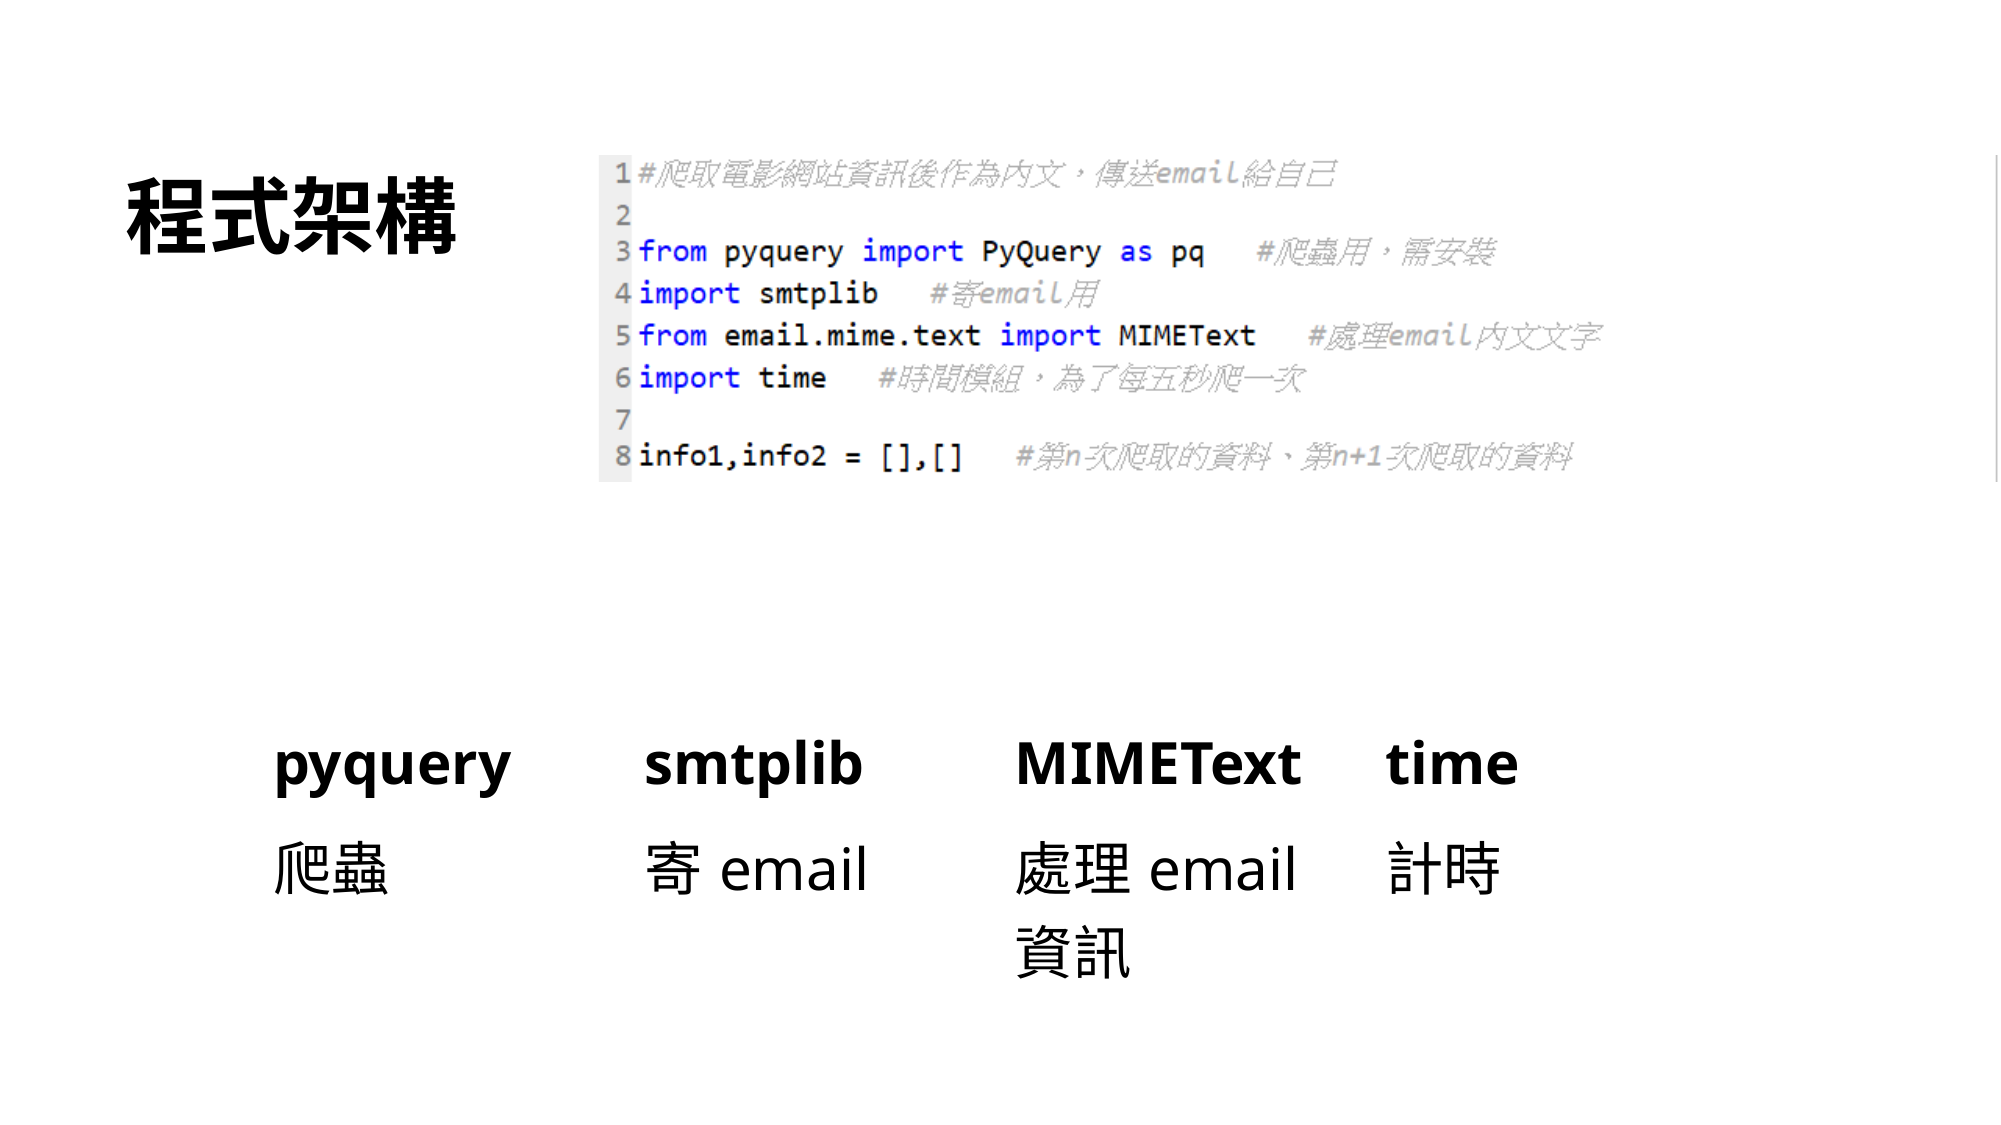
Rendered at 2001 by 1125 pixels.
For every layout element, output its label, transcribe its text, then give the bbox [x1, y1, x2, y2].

table_cell 處理email 資訊 [1000, 815, 1371, 990]
table_cell 寄email [629, 815, 1000, 990]
table_header time [1371, 714, 1742, 815]
table_header MIMEText [1000, 714, 1371, 815]
table_cell 爬蟲 [258, 815, 629, 990]
text_box 程式架構 [110, 156, 473, 272]
table_header pyquery [258, 714, 629, 815]
table_header smtplib [629, 714, 1000, 815]
picture [598, 155, 2000, 482]
table_cell 計時 [1371, 815, 1742, 990]
